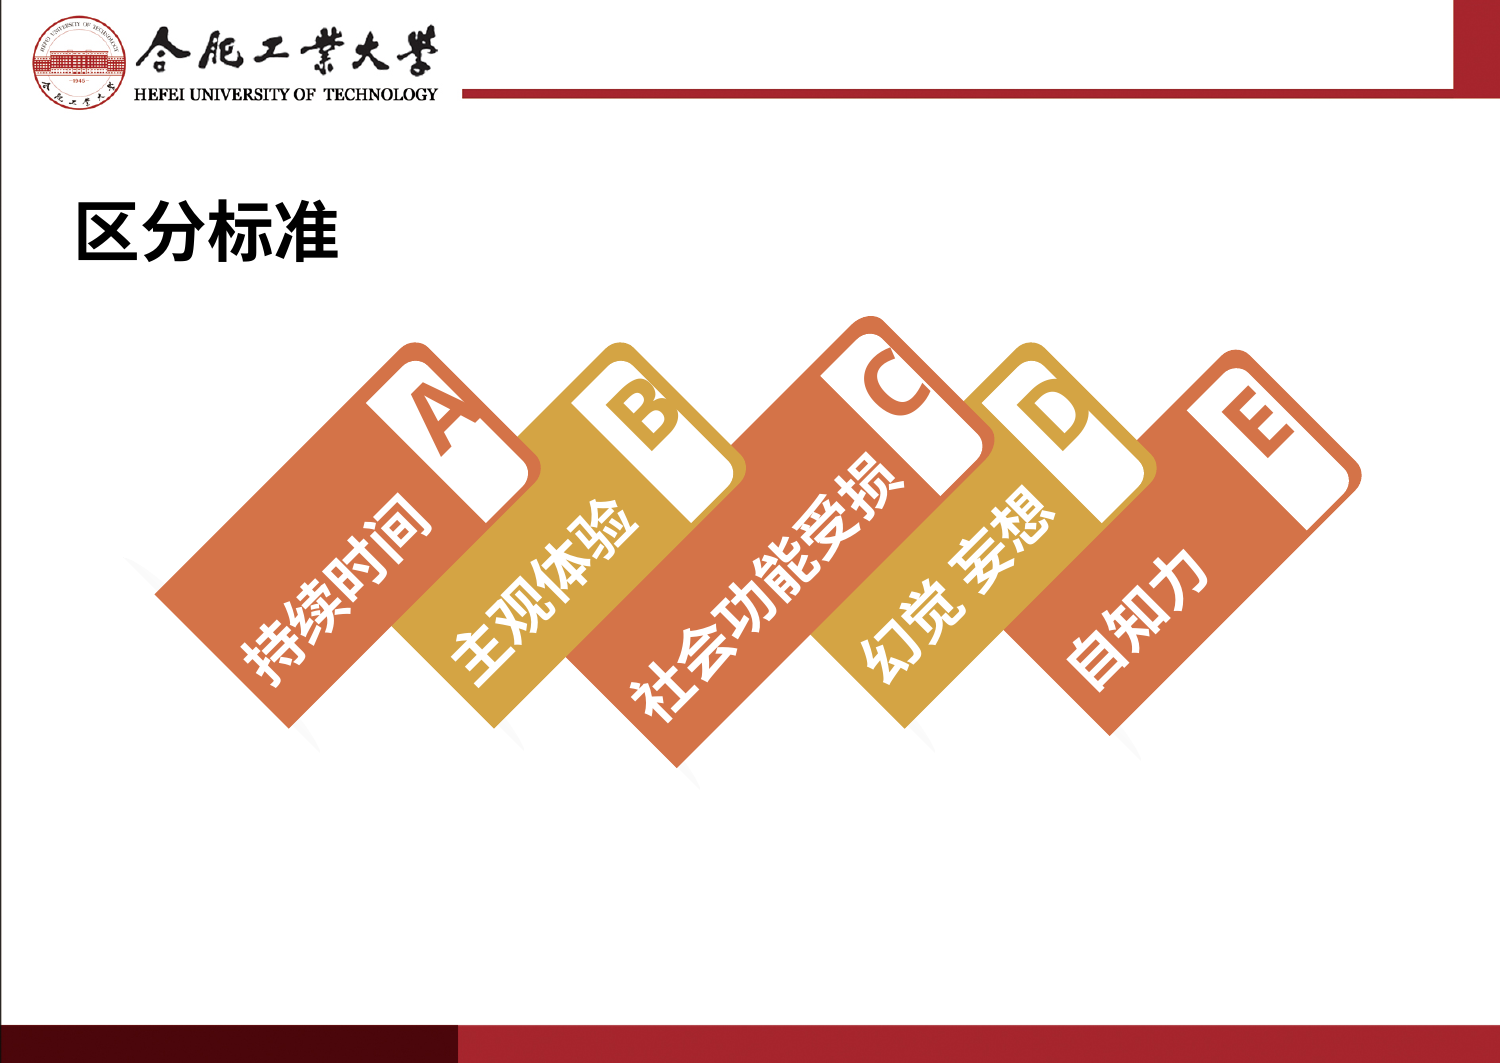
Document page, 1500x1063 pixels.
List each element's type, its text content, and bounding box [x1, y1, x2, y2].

title 区分标准 [58, 121, 1409, 299]
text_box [88, 326, 1005, 695]
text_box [1009, 353, 1357, 666]
picture [0, 0, 1500, 1063]
